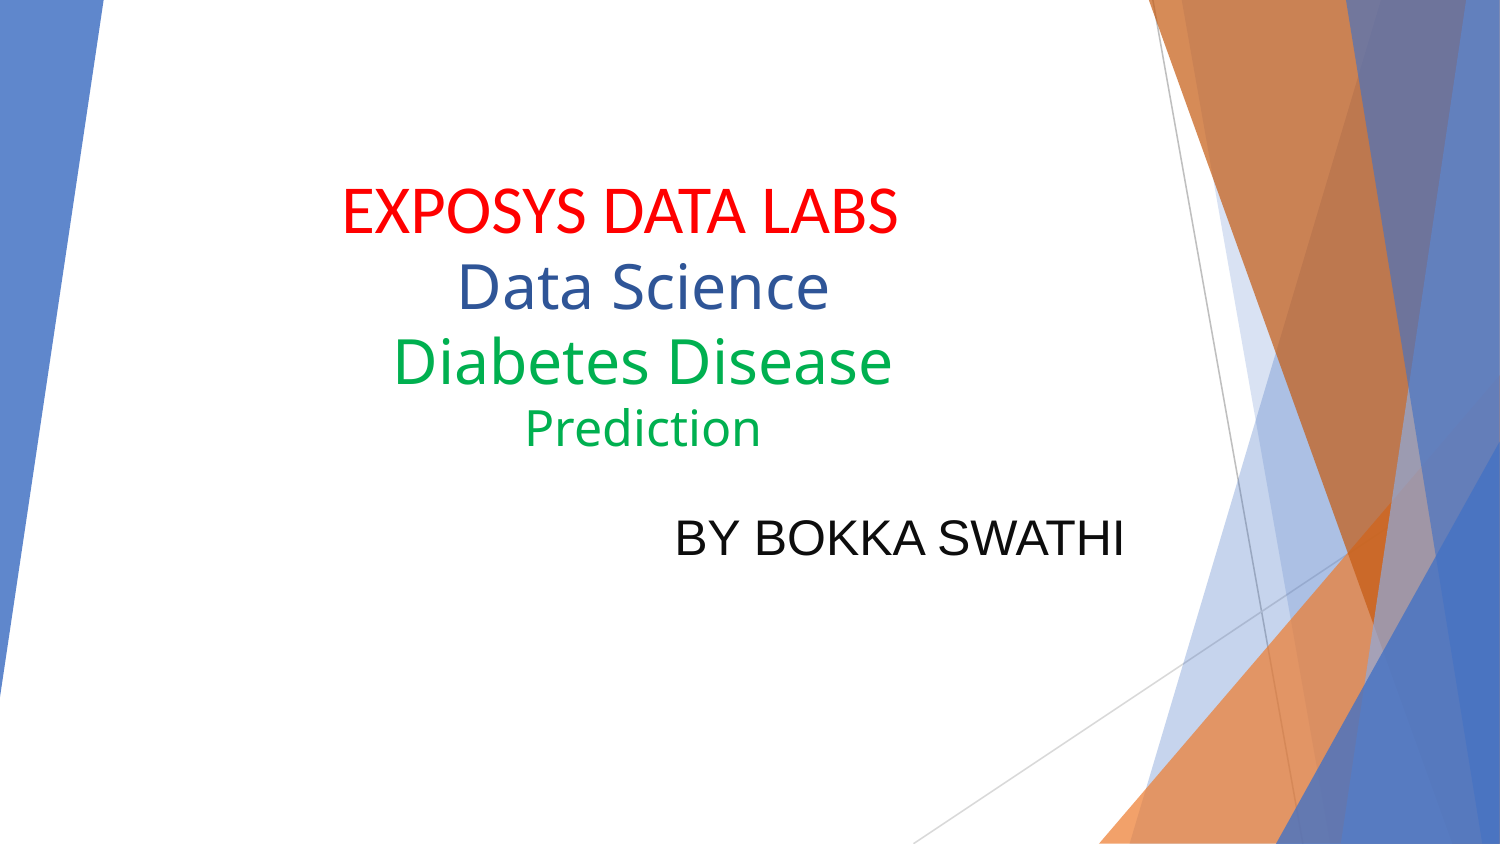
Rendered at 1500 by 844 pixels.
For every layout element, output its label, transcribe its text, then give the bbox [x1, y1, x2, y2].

subtitle BY BOKKA SWATHI [185, 498, 1141, 634]
title EXPOSYS DATA LABS Data Science Diabetes Disease Prediction [262, 56, 1025, 465]
